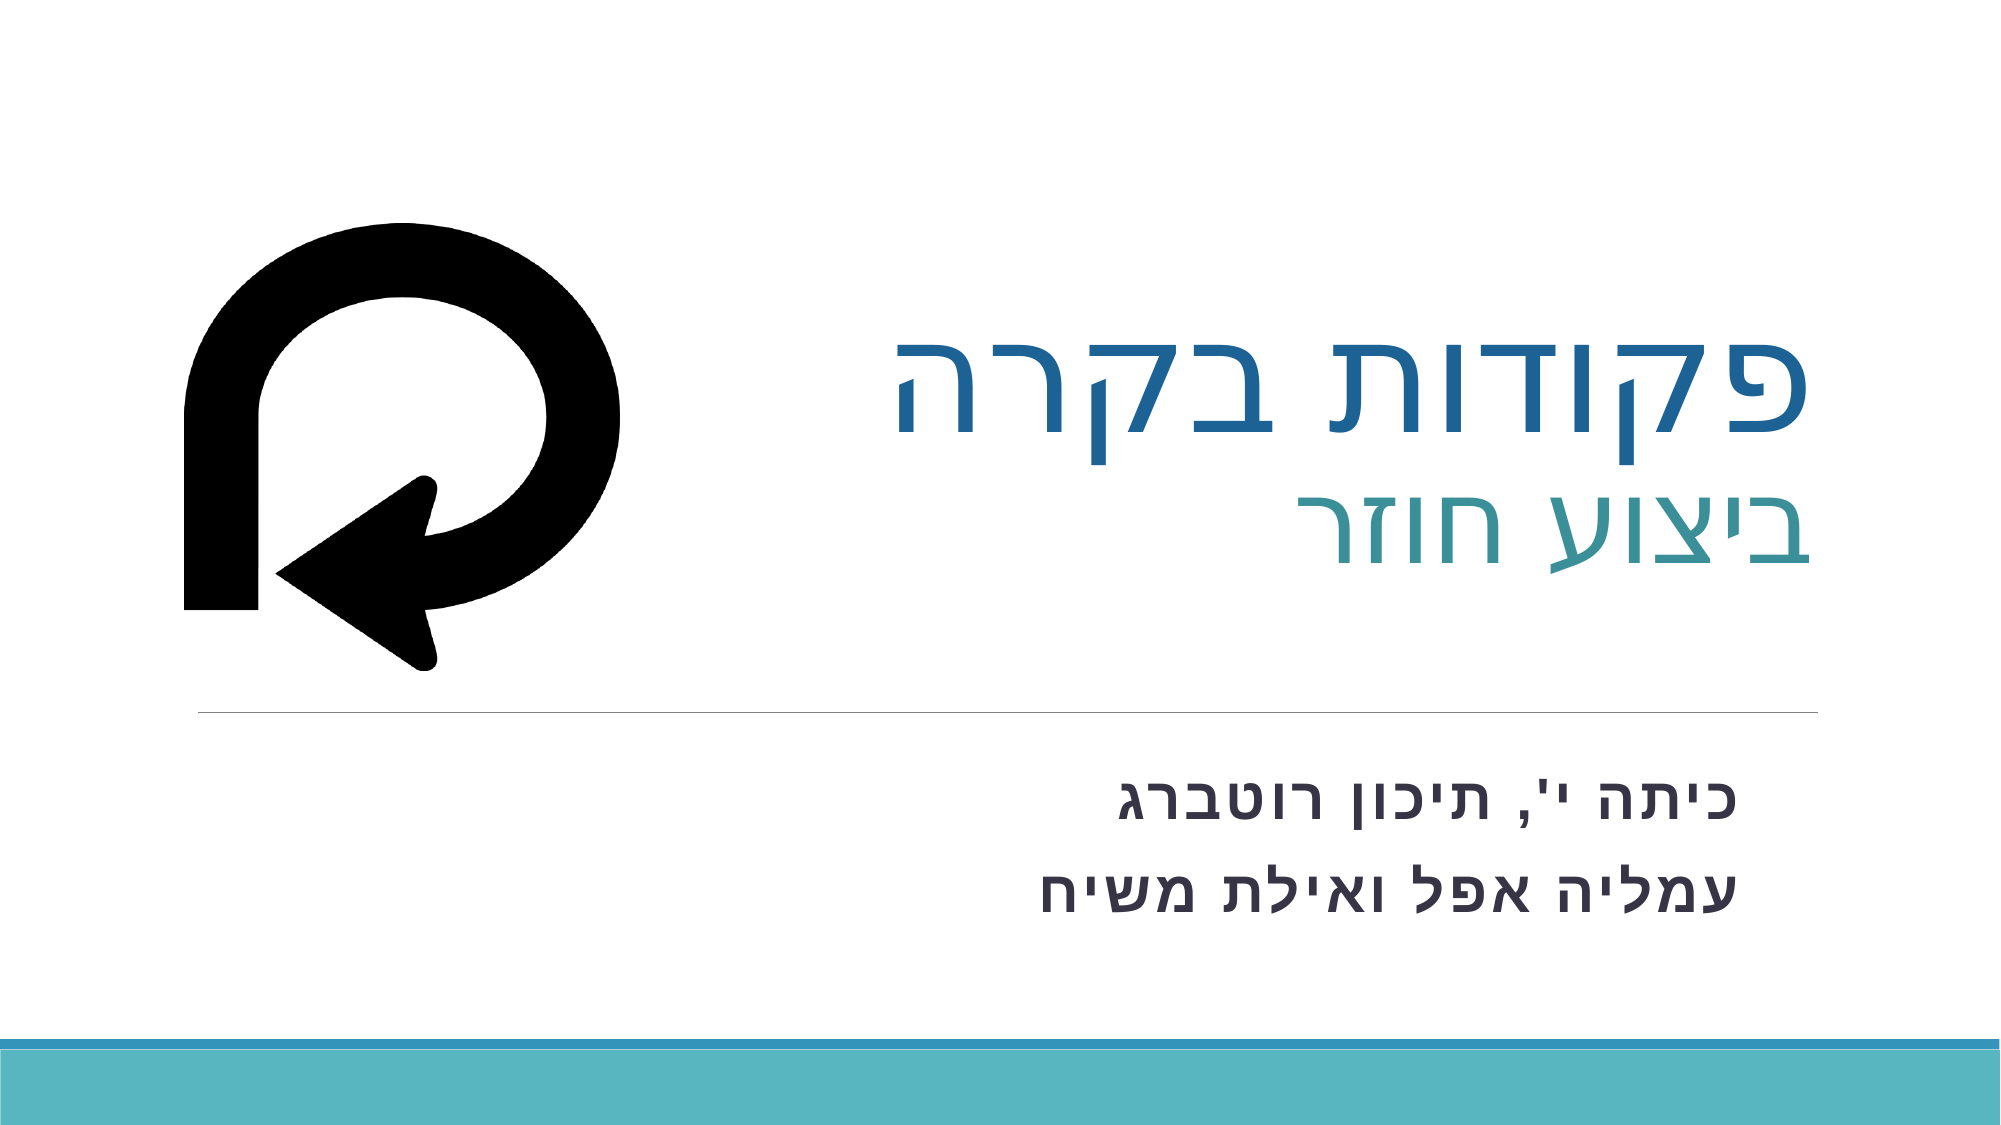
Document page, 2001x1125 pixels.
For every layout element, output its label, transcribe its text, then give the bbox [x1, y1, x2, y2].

subtitle כיתה י', תיכון רוטברג עמליה אפל ואילת משיח [995, 762, 1755, 931]
title פקודות בקרה ביצוע חוזר [752, 185, 1830, 595]
picture [183, 222, 621, 672]
